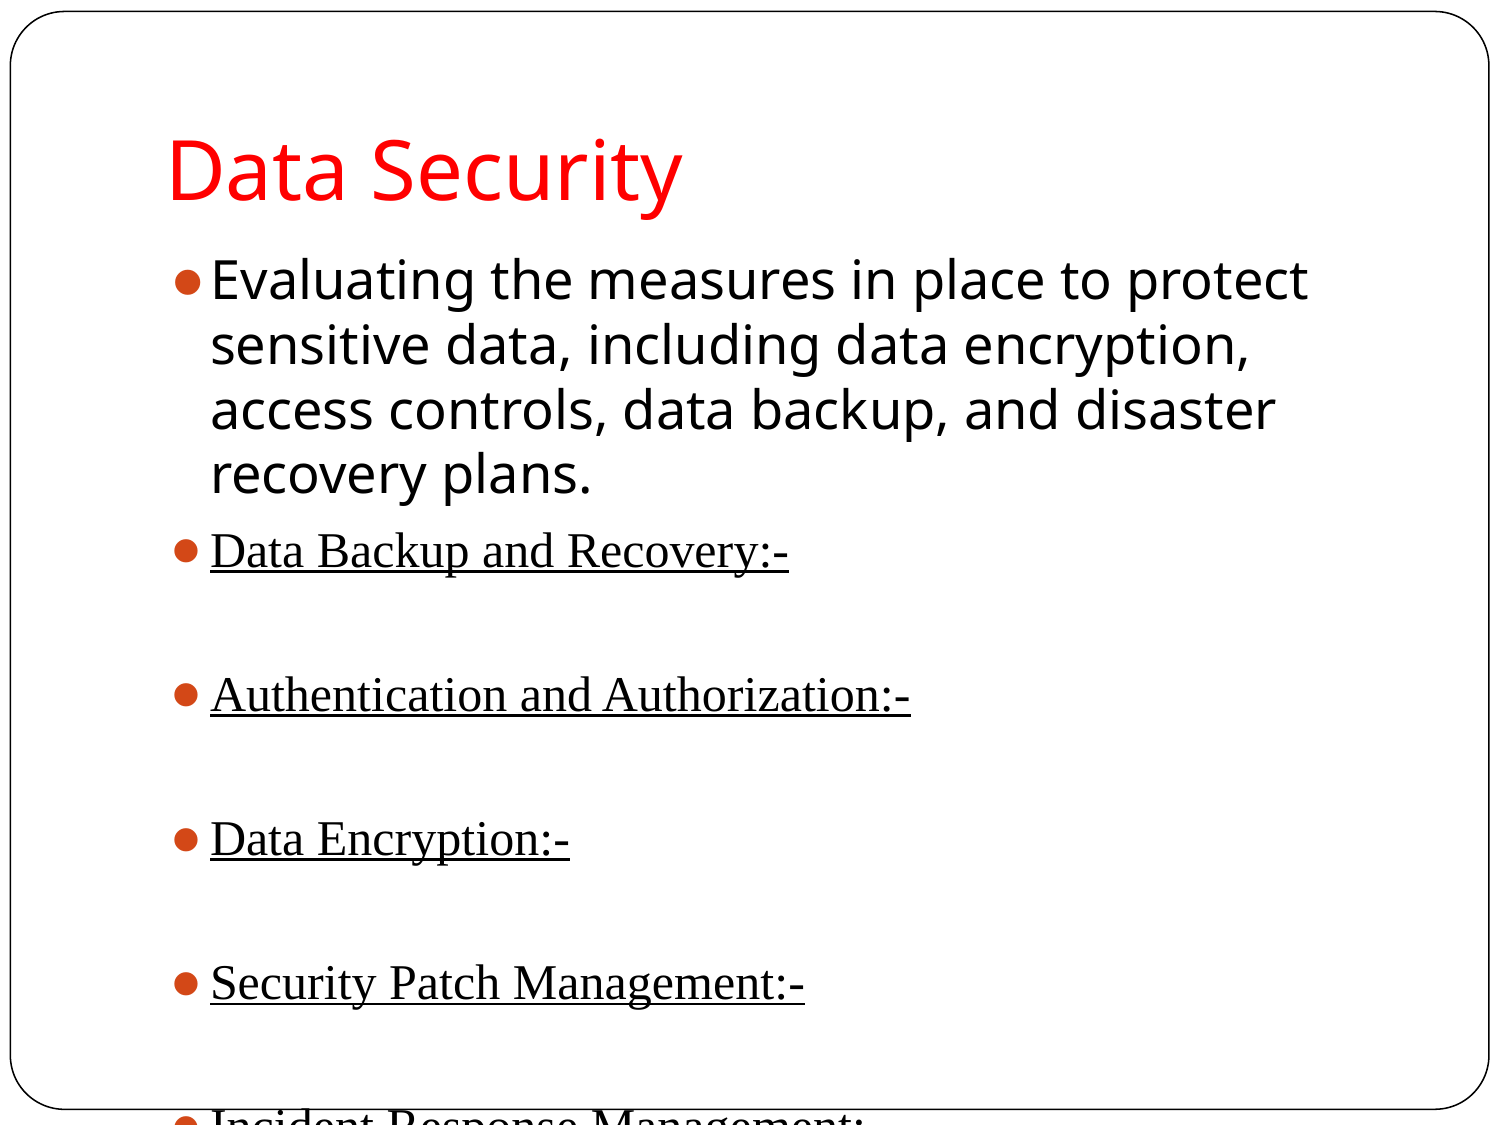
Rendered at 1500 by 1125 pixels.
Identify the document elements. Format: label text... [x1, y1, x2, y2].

list Evaluating the measures in place to protect sensitive data, including data encryption, access controls, data backup, and disaster recovery plans. Data Backup and Recovery:- Authentication and Authorization:- Data Encryption:- Security Patch Management:- Incident Response Management:- [150, 237, 1425, 1125]
title Data Security [150, 45, 1425, 233]
